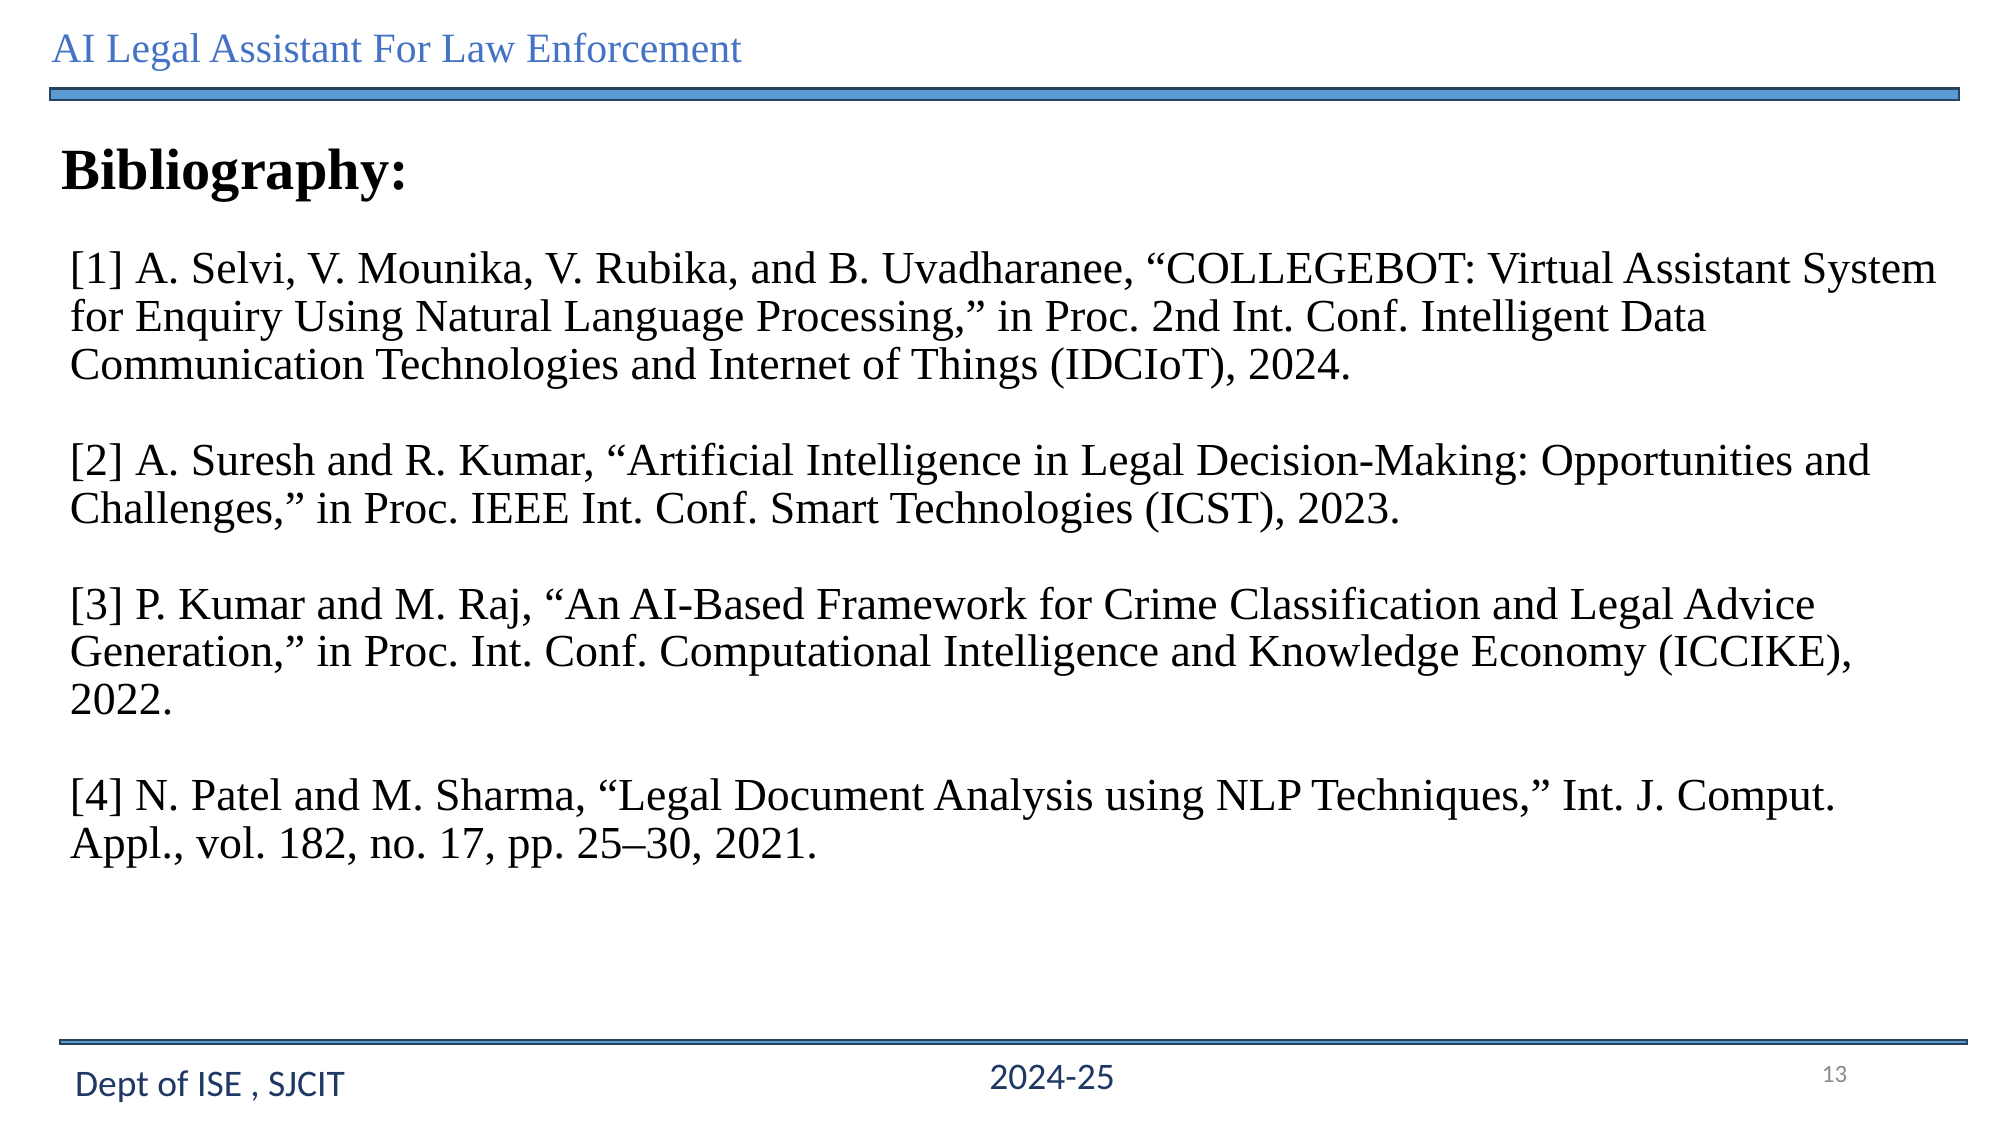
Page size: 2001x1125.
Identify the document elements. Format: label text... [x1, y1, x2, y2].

text_box Dept of ISE , SJCIT [60, 1051, 361, 1112]
text_box [59, 1039, 1968, 1045]
slide_number 13 [1412, 1042, 1863, 1103]
text_box Bibliography: [47, 89, 431, 209]
text_box [1] A. Selvi, V. Mounika, V. Rubika, and B. Uvadharanee, “COLLEGEBOT: Virtual Assistant System for Enquiry Using Natural Language Processing,” in Proc. 2nd Int. Conf. Intelligent Data Communication Technologies and Internet of Things (IDCIoT), 2024. [2] A. Suresh and R. Kumar, “Artificial Intelligence in Legal Decision-Making: Opportunities and Challenges,” in Proc. IEEE Int. Conf. Smart Technologies (ICST), 2023. [3] P. Kumar and M. Raj, “An AI-Based Framework for Crime Classification and Legal Advice Generation,” in Proc. Int. Conf. Computational Intelligence and Knowledge Economy (ICCIKE), 2022. [4] N. Patel and M. Sharma, “Legal Document Analysis using NLP Techniques,” Int. J. Comput. Appl., vol. 182, no. 17, pp. 25–30, 2021. [55, 237, 1958, 923]
text_box 2024-25 [942, 1045, 1162, 1105]
text_box [49, 87, 1960, 101]
text_box AI Legal Assistant For Law Enforcement [36, 12, 793, 78]
